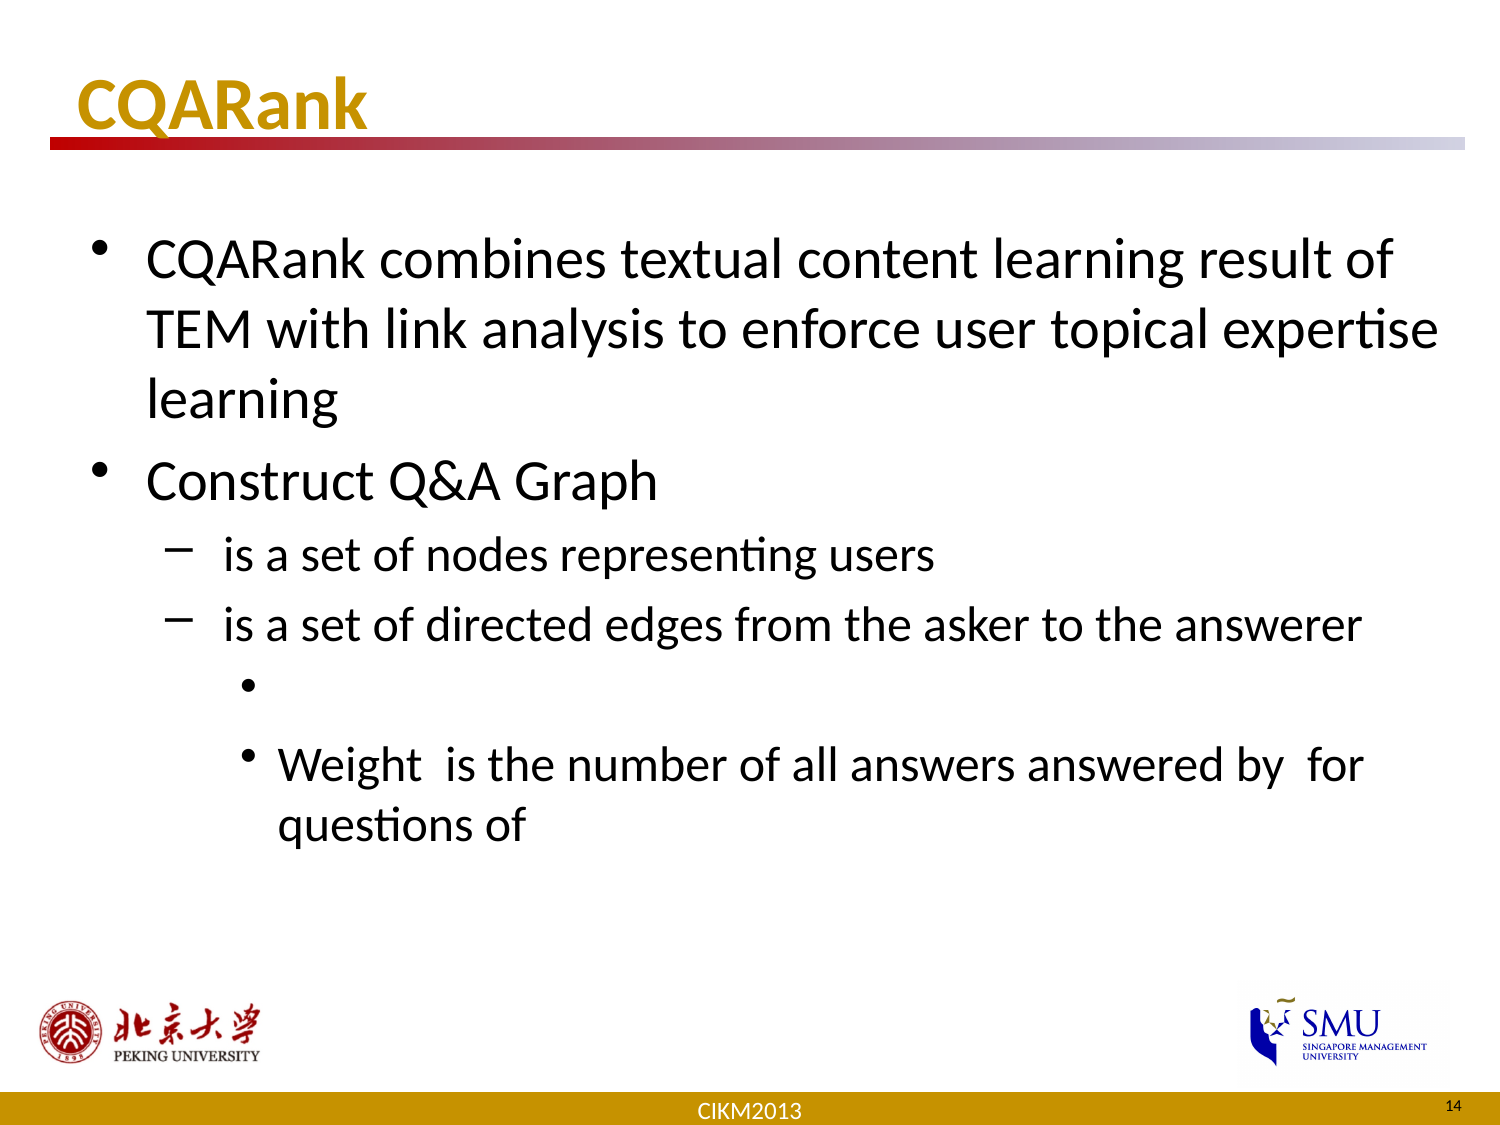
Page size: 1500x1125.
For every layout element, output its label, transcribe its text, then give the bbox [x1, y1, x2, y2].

title CQARank [62, 47, 1425, 153]
text_box CIKM2013 [512, 1087, 988, 1113]
picture [1237, 980, 1450, 1088]
slide_number 14 [1264, 1087, 1478, 1125]
picture [24, 999, 263, 1065]
